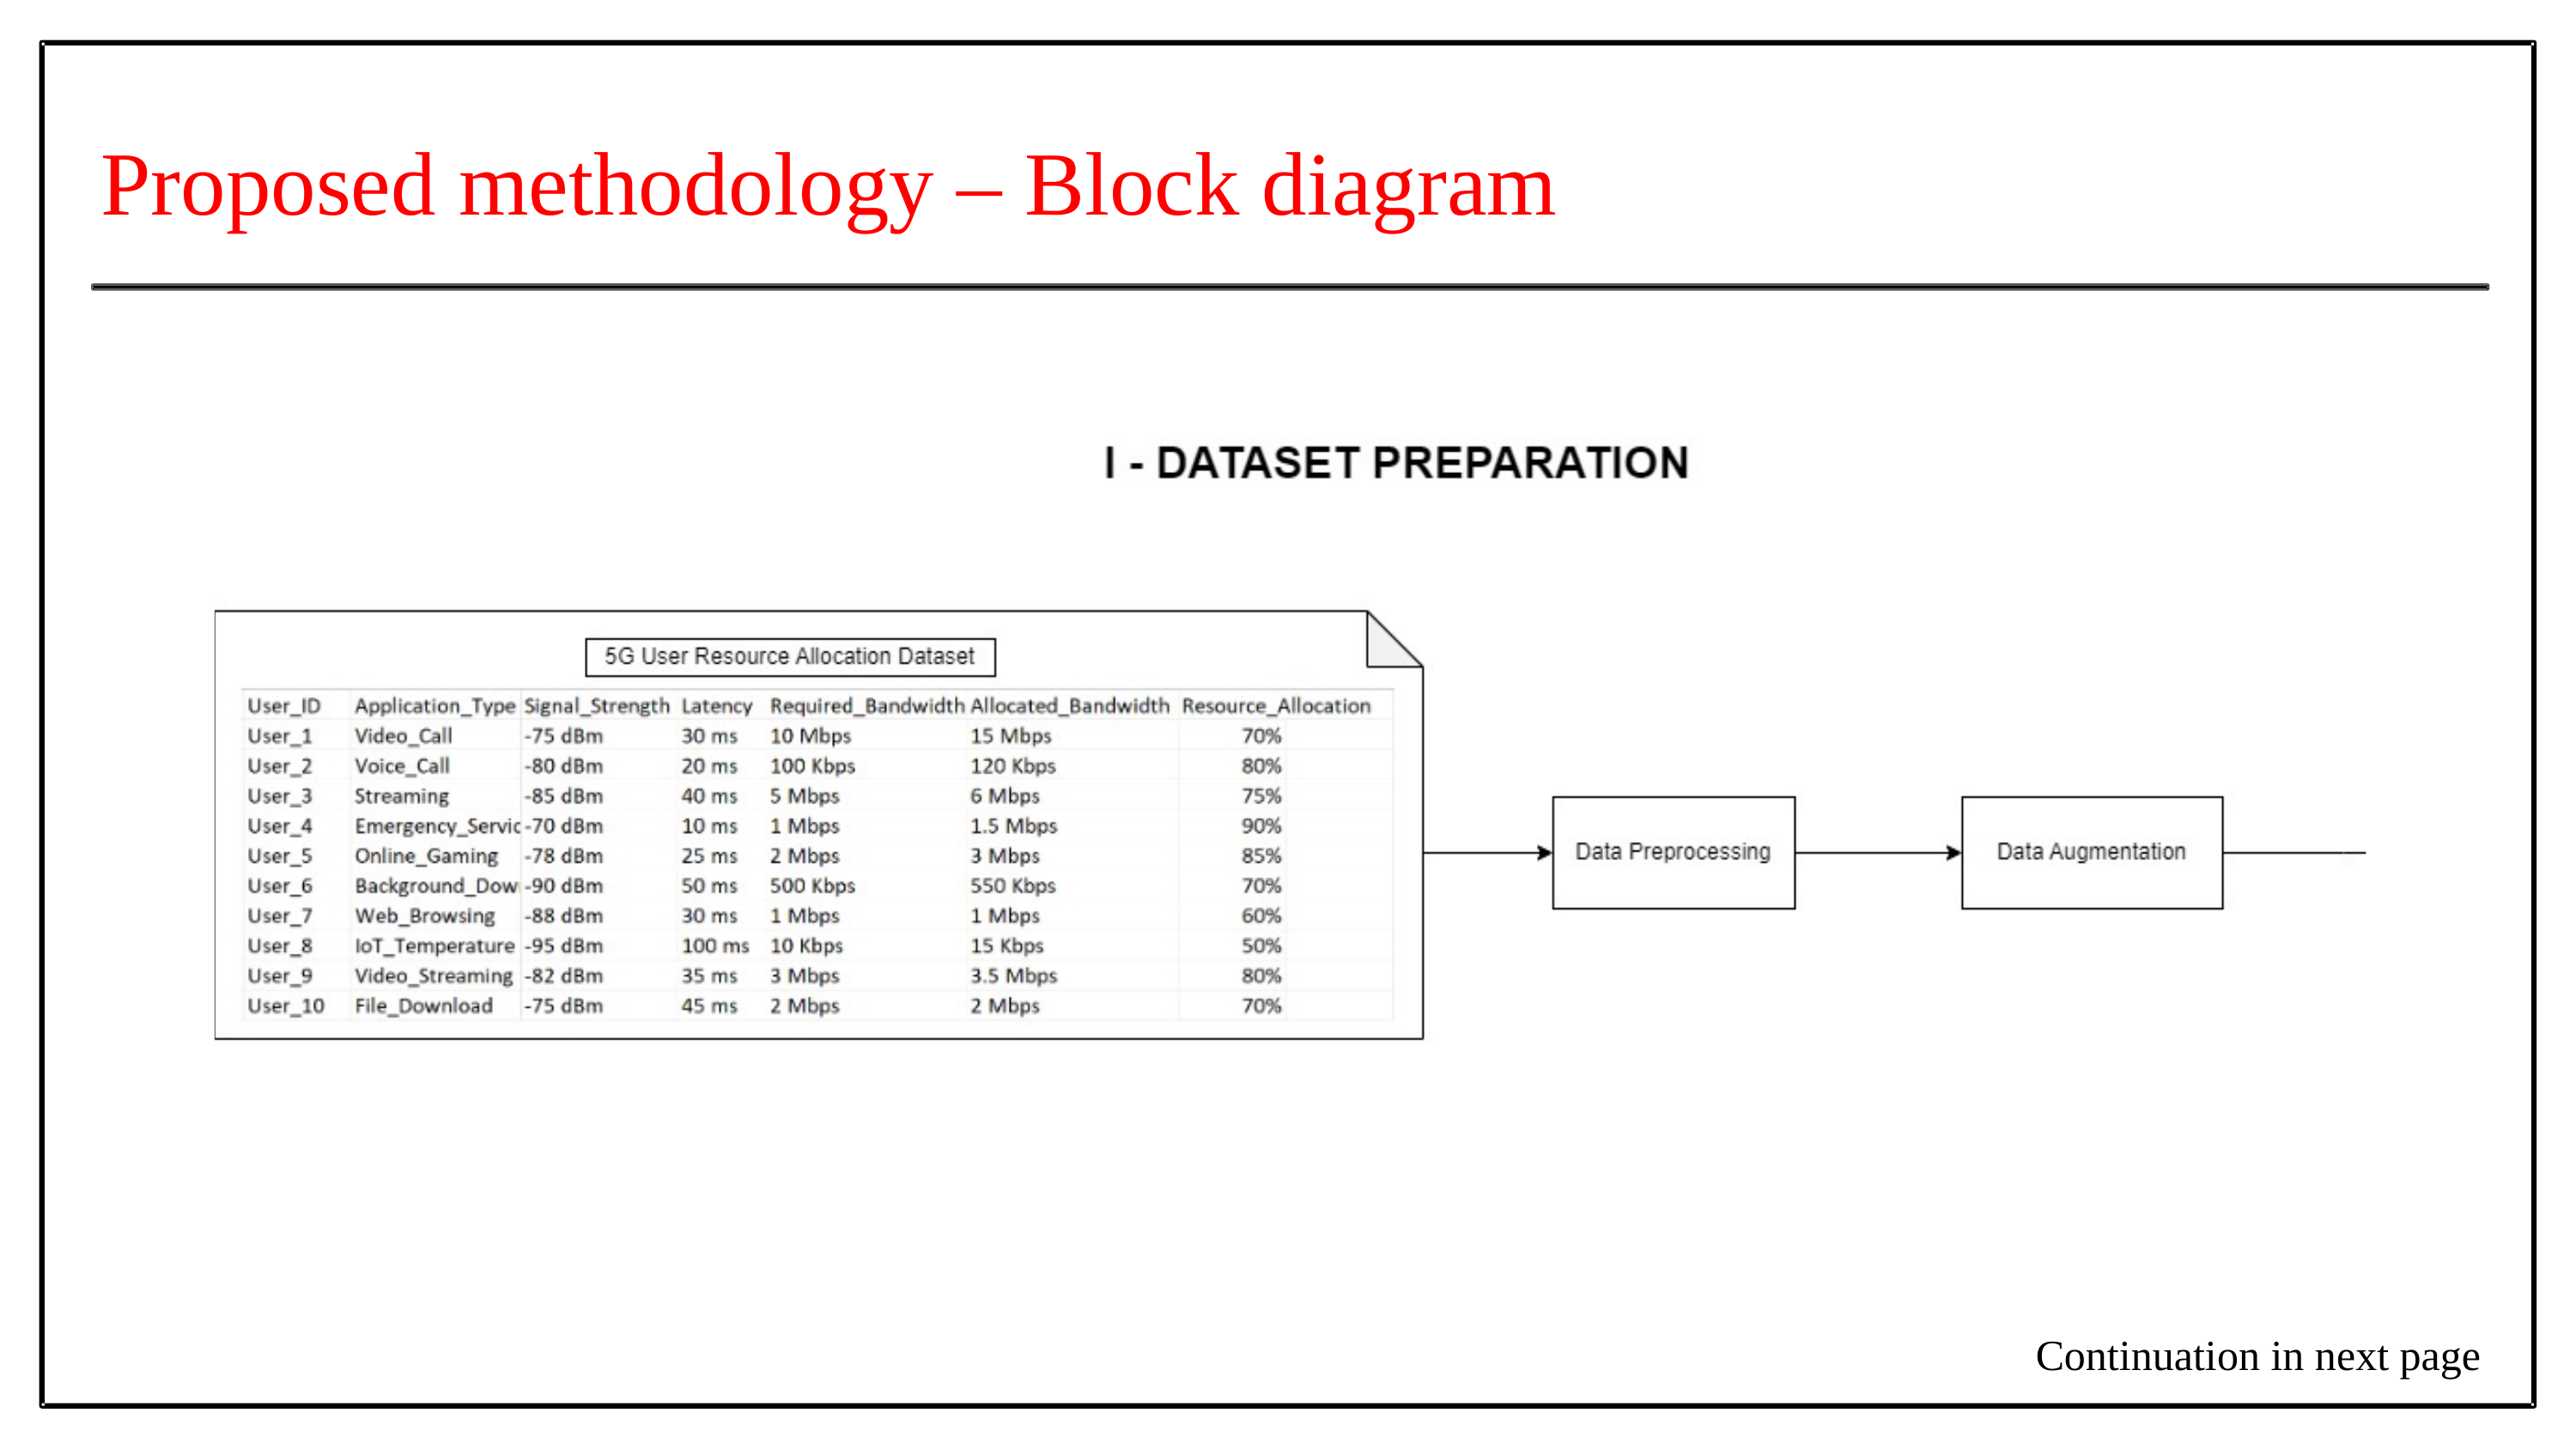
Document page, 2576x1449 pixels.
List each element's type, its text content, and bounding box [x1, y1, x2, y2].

text_box Continuation in next page [1985, 1301, 2566, 1449]
picture [214, 406, 2366, 1197]
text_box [39, 39, 2537, 1410]
